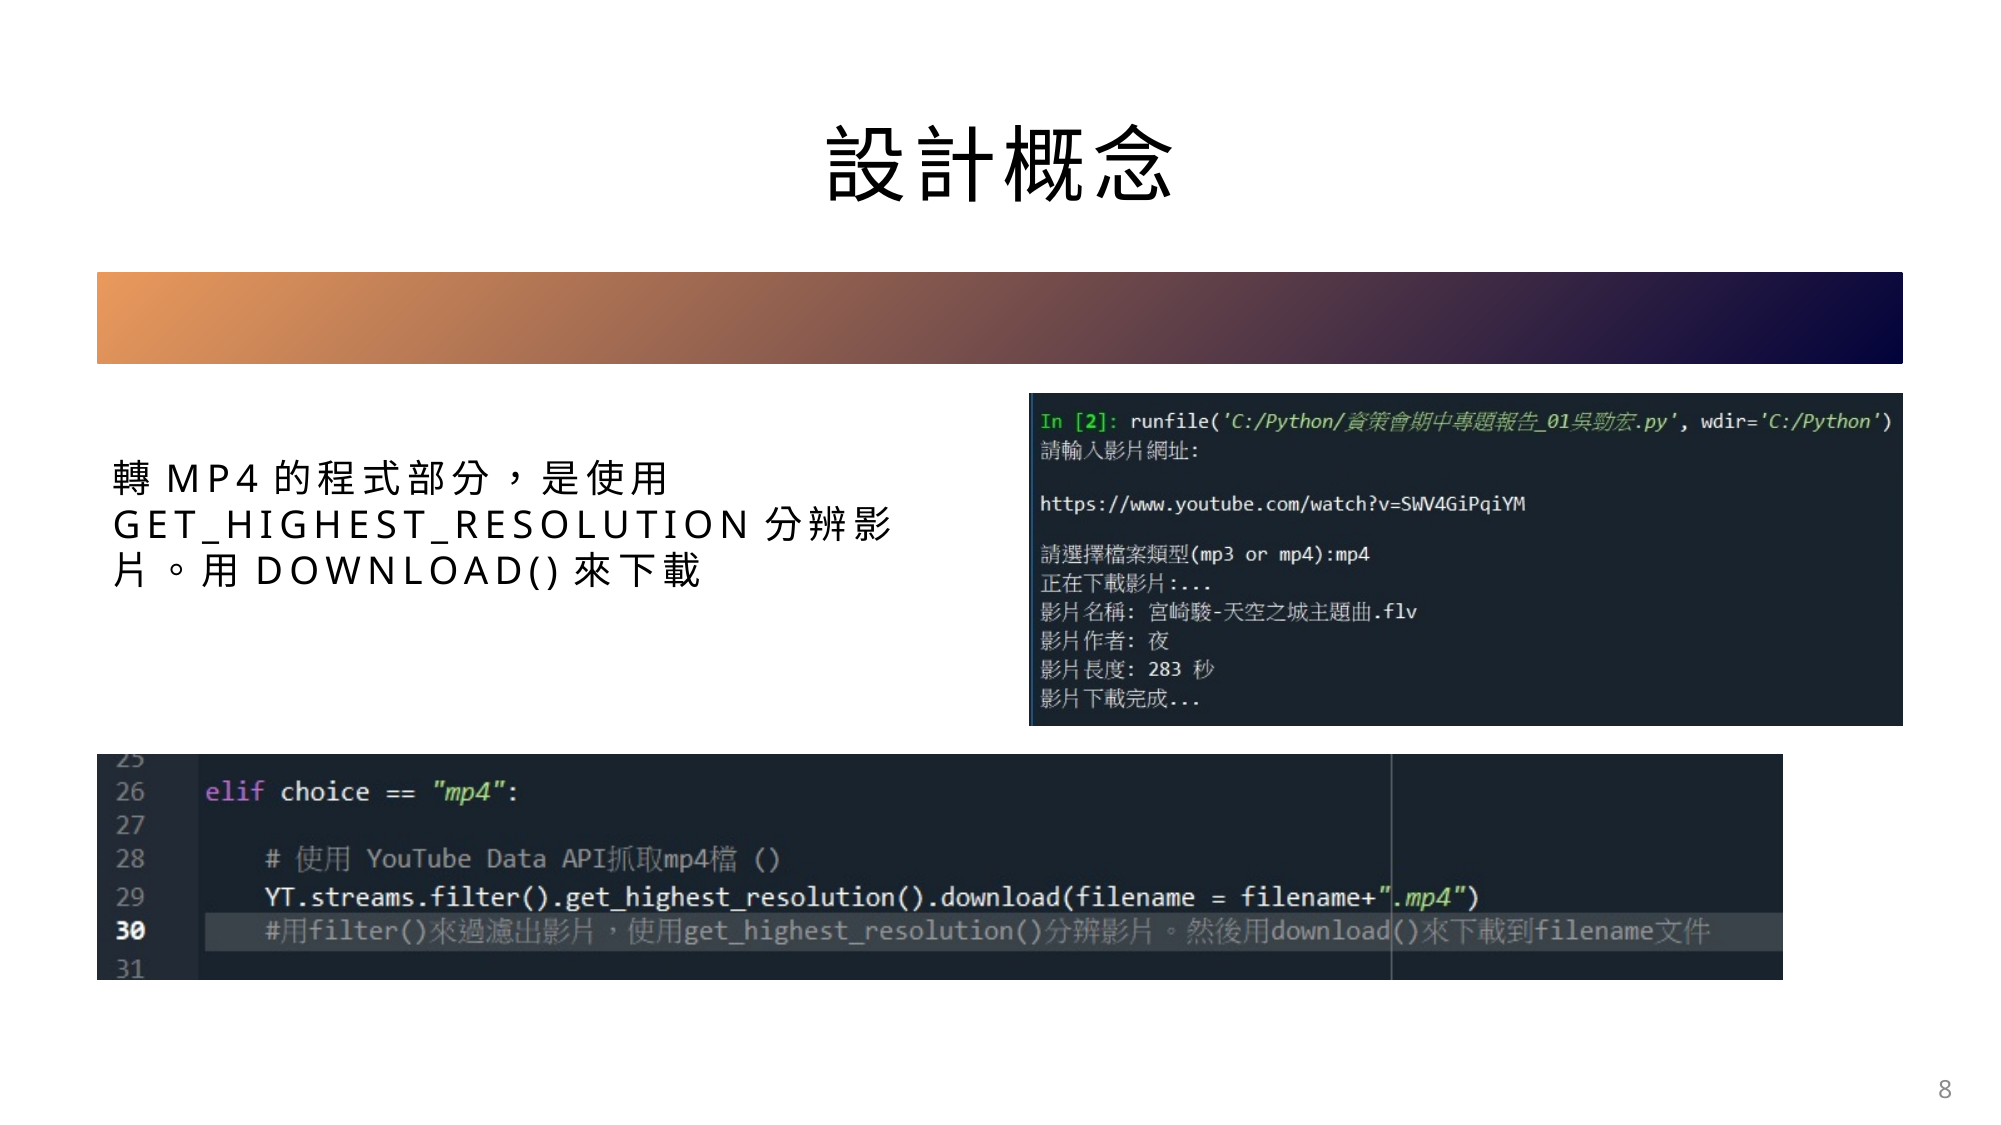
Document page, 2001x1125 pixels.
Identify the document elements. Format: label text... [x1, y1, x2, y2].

picture [97, 754, 1783, 980]
picture [1029, 393, 1903, 726]
title 設計概念 [97, 94, 1903, 230]
text_box 轉MP4的程式部分，是使用get_highest_resolution分辨影片。用download()來下載 [97, 446, 923, 600]
slide_number 8 [1894, 1061, 1968, 1121]
text_box [96, 272, 1903, 365]
